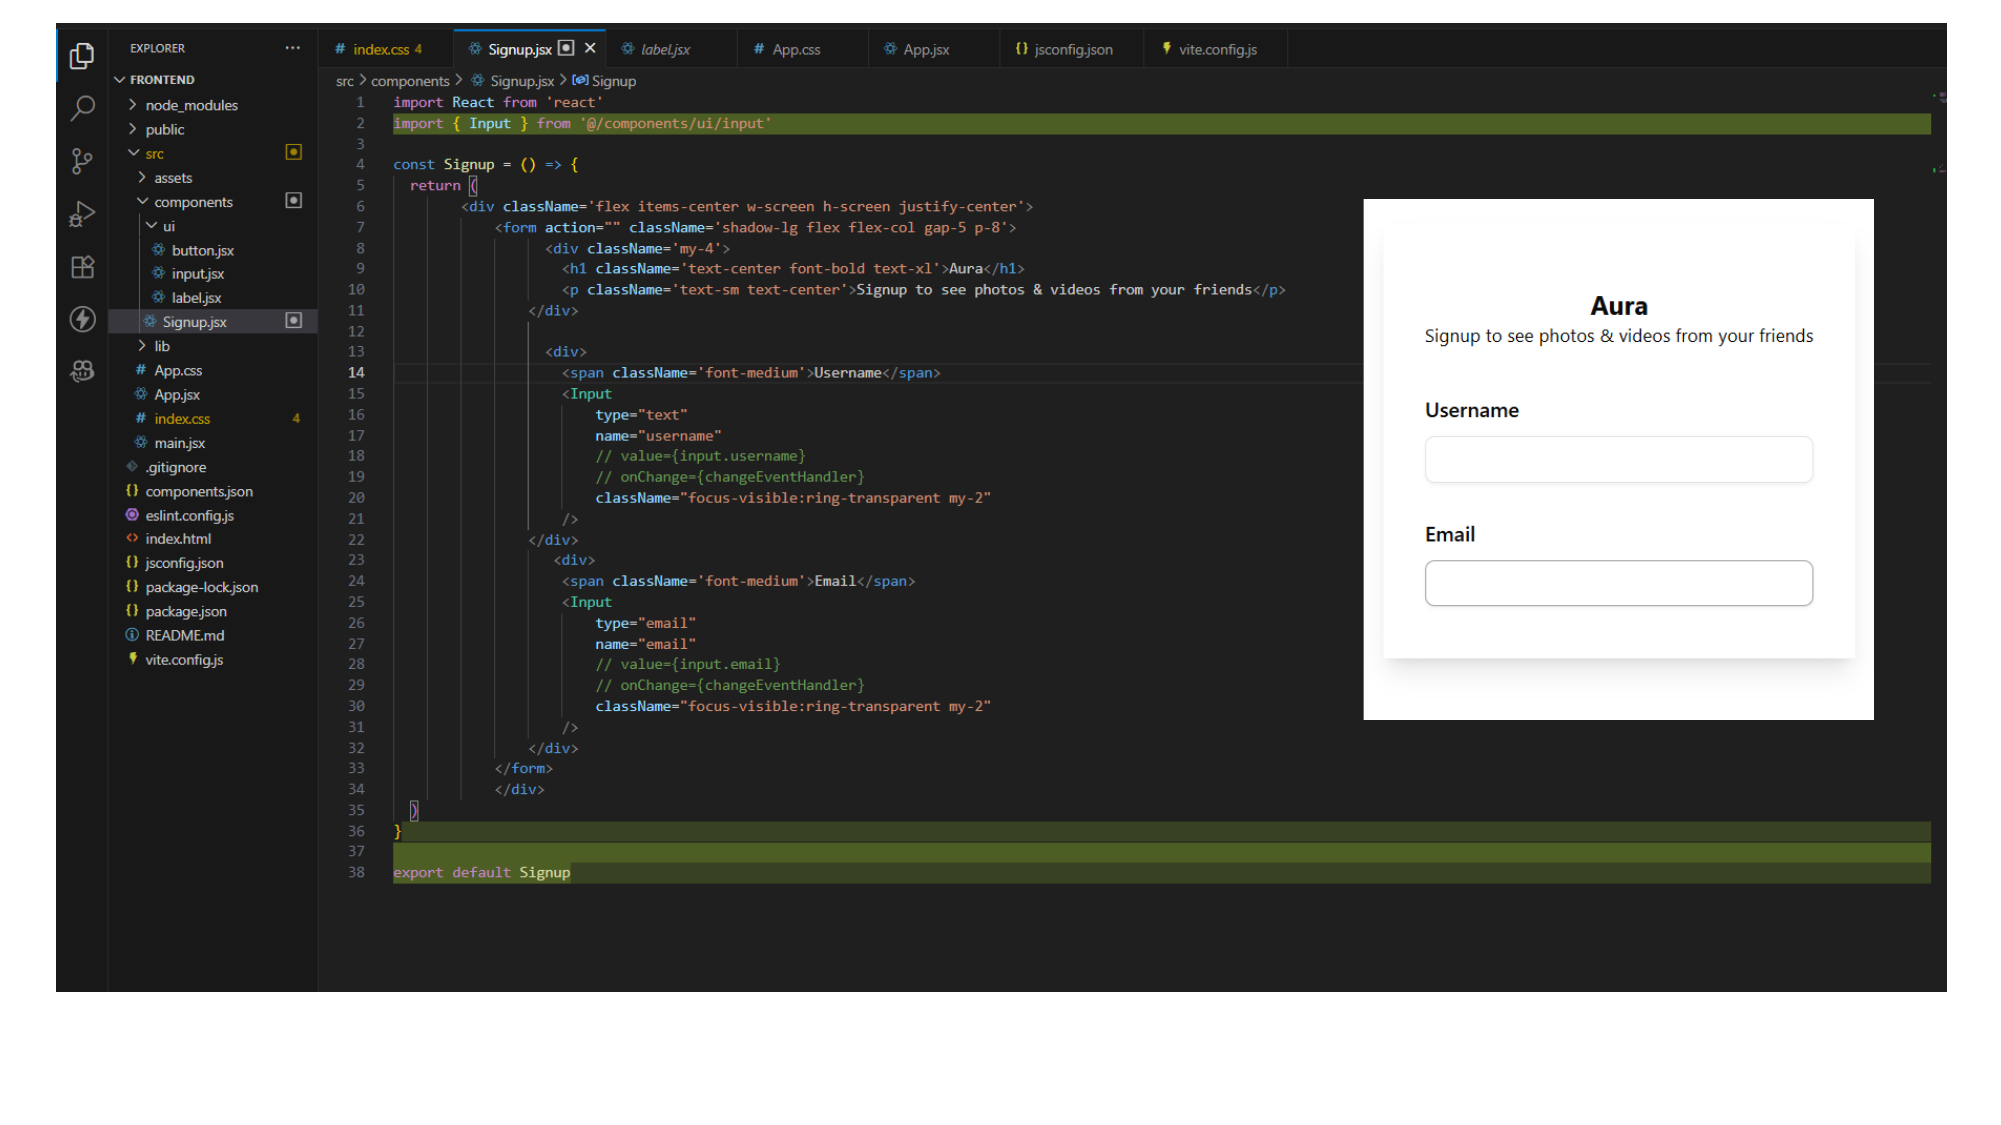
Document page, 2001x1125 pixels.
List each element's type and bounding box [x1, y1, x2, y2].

list [56, 23, 1947, 992]
picture [1363, 199, 1874, 720]
